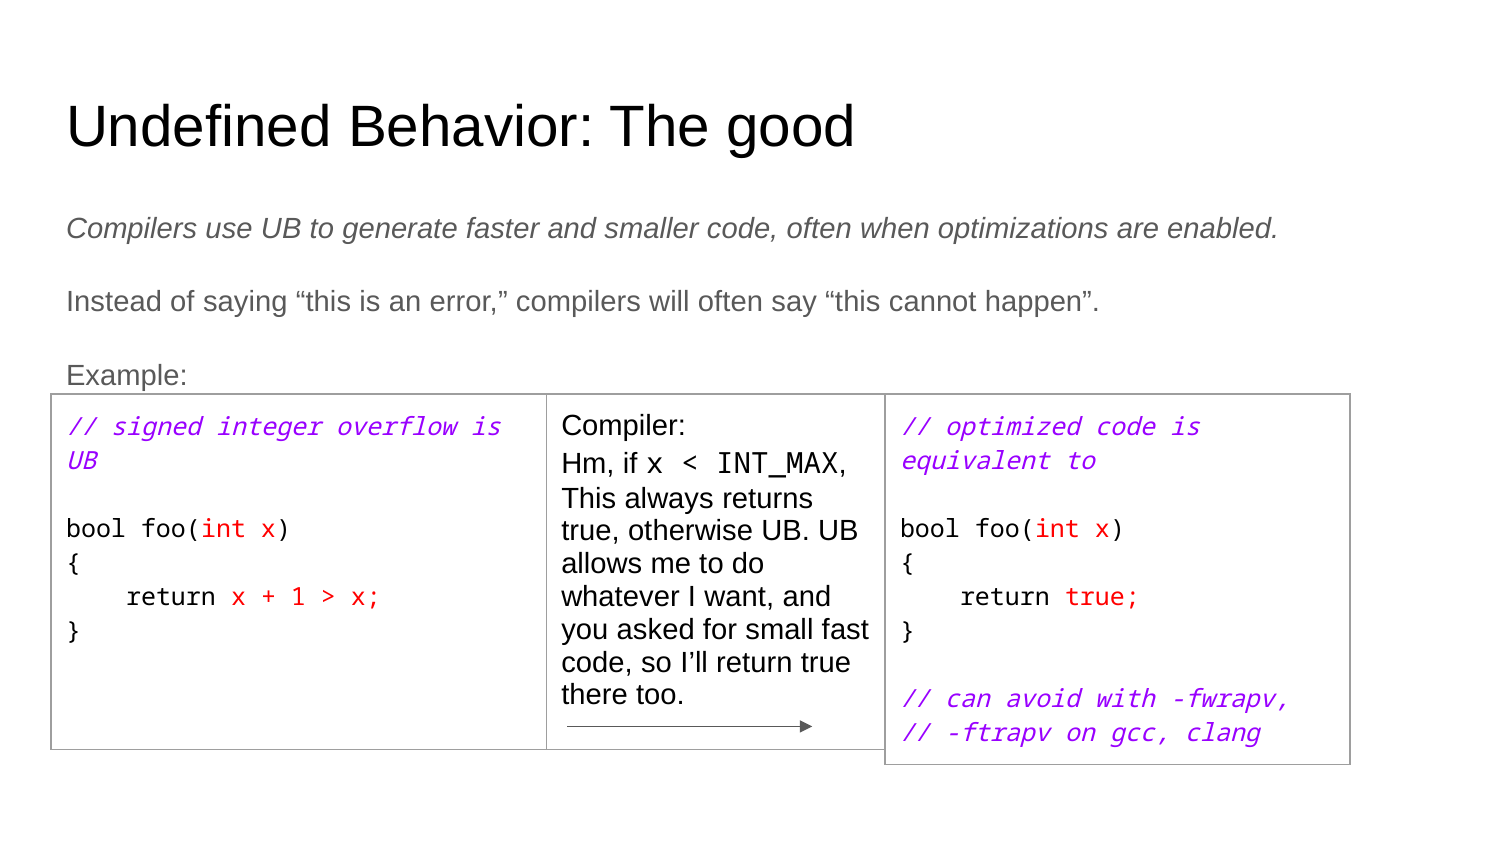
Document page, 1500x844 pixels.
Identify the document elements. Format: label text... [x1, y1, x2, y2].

table_header // signed integer overflow is UB bool foo(int x) { return x + 1 > x; } [52, 395, 546, 749]
list Compilers use UB to generate faster and smaller code, often when optimizations are enabled. Instead of saying “this is an error,” compilers will often say “this cannot happen”. Example: [51, 189, 1449, 750]
table_header Compiler: Hm, if x < INT_MAX, This always returns true, otherwise UB. UB allows me to do whatever I want, and you asked for small fast code, so I’ll return true there too. [547, 395, 884, 749]
title Undefined Behavior: The good [51, 72, 1449, 167]
table_header // optimized code is equivalent to bool foo(int x) { return true; } // can avoid with -fwrapv, // -ftrapv on gcc, clang [886, 395, 1349, 764]
